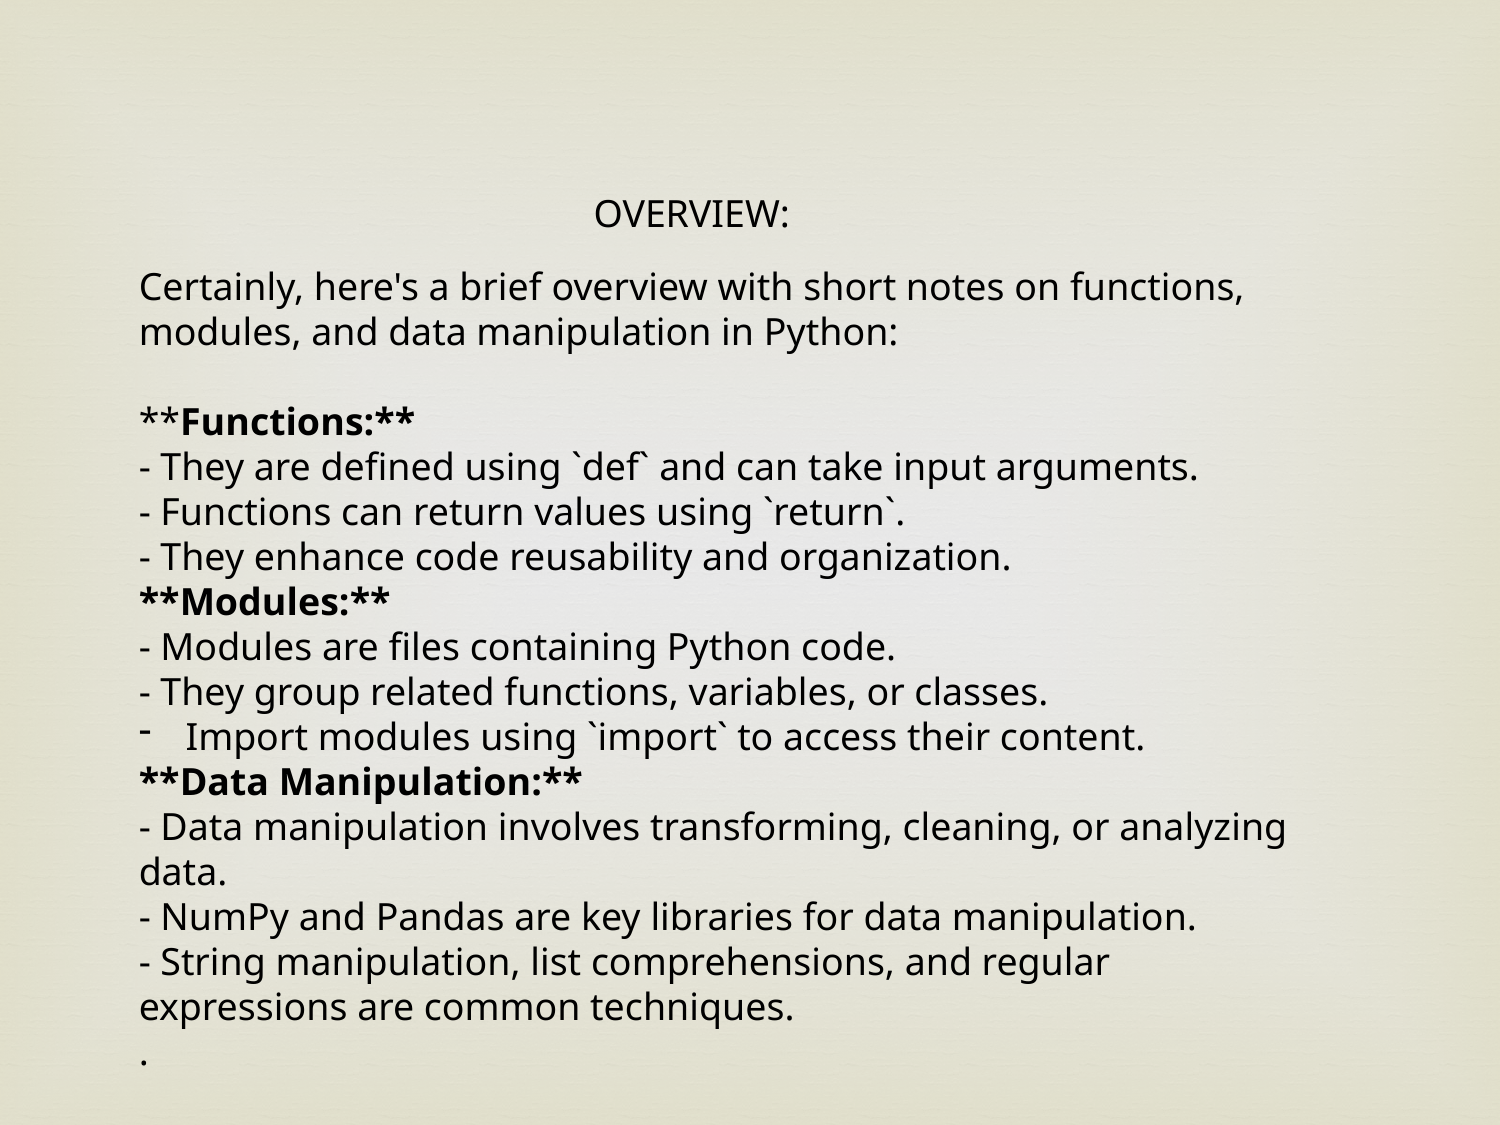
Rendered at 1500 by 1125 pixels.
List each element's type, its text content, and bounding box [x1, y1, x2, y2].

text_box OVERVIEW: [578, 182, 969, 243]
text_box Certainly, here's a brief overview with short notes on functions, modules, and data manipulation in Python: **Functions:** - They are defined using `def` and can take input arguments. - Functions can return values using `return`. - They enhance code reusability and organization. **Modules:** - Modules are files containing Python code. - They group related functions, variables, or classes. Import modules using `import` to access their content. **Data Manipulation:** - Data manipulation involves transforming, cleaning, or analyzing data. - NumPy and Pandas are key libraries for data manipulation. - String manipulation, list comprehensions, and regular expressions are common techniques. . [123, 255, 1341, 1081]
